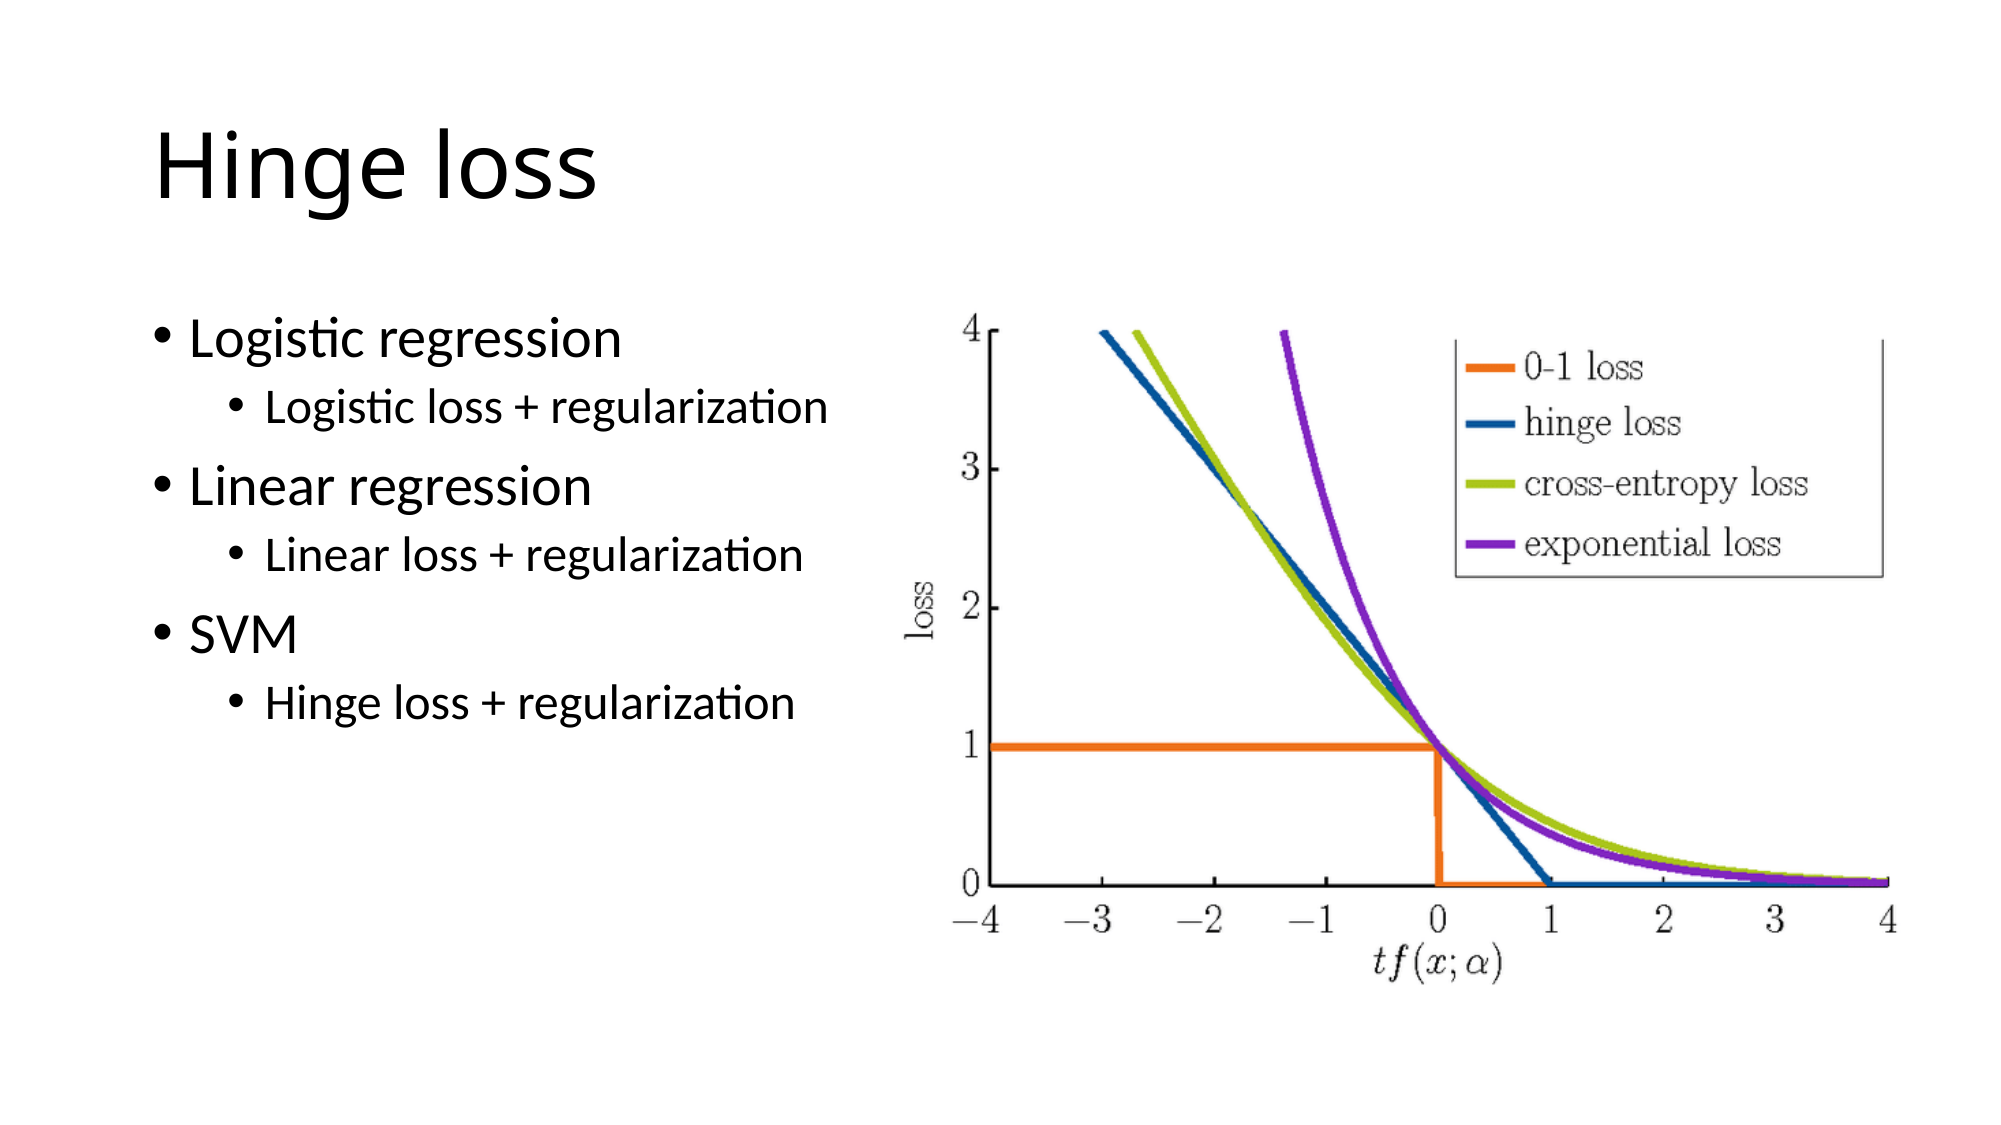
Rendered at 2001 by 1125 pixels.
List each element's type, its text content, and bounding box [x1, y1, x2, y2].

title Hinge loss [137, 59, 1863, 278]
picture [840, 277, 2000, 993]
list Logistic regression Logistic loss + regularization Linear regression Linear loss + regularization SVM Hinge loss + regularization [137, 299, 876, 1014]
